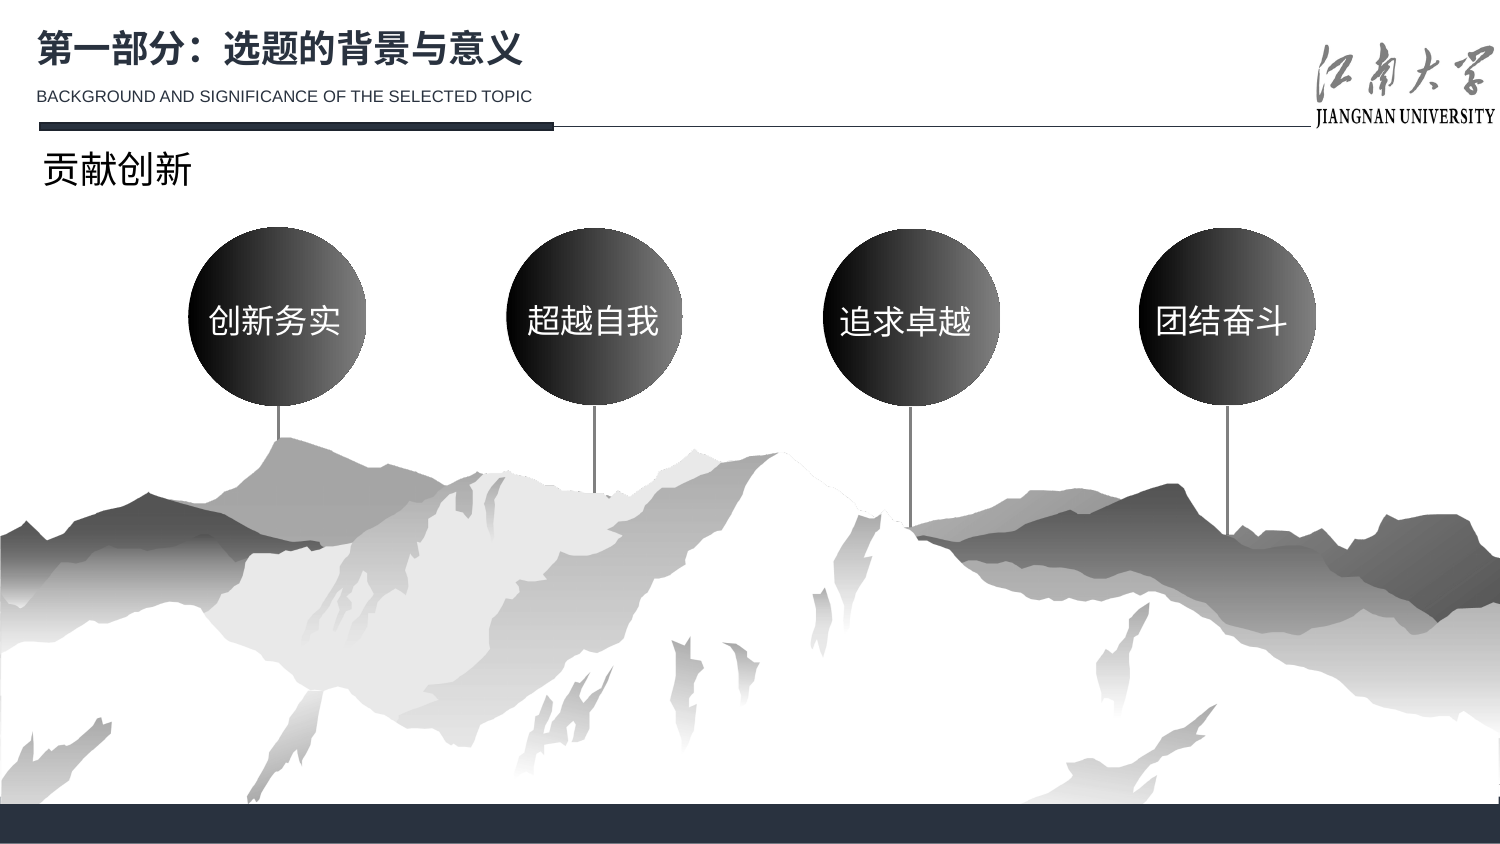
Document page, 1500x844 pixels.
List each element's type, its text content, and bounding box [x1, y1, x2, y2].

text_box 贡献创新 [28, 138, 412, 199]
text_box BACKGROUND AND SIGNIFICANCE OF THE SELECTED TOPIC [21, 78, 549, 114]
text_box [187, 226, 368, 407]
text_box 追求卓越 [828, 295, 984, 347]
text_box 创新务实 [197, 294, 354, 346]
text_box 超越自我 [515, 294, 672, 346]
picture [0, 431, 1500, 804]
text_box [1137, 226, 1318, 407]
picture [1311, 27, 1500, 150]
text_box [278, 381, 1228, 431]
text_box 团结奋斗 [1144, 294, 1301, 346]
text_box 第一部分：选题的背景与意义 [21, 18, 539, 78]
text_box [505, 227, 684, 381]
text_box [821, 227, 1002, 381]
